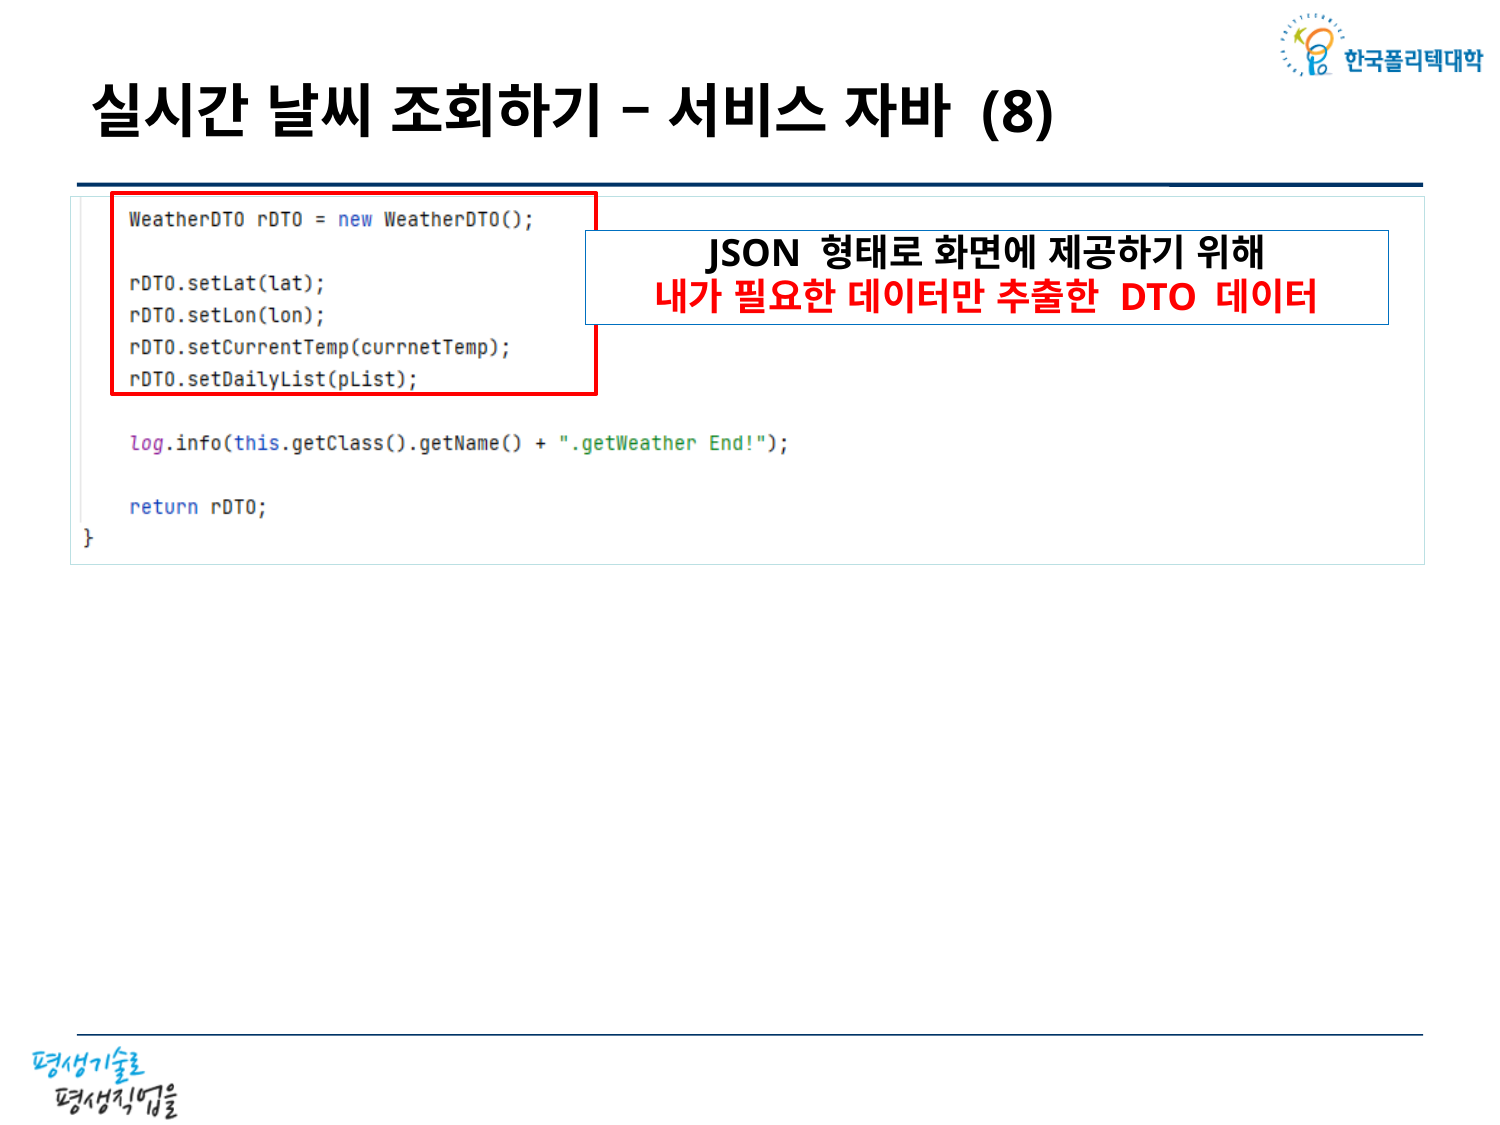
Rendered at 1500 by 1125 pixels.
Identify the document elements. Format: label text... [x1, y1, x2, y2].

title 실시간 날씨 조회하기 – 서비스 자바 (8) [74, 44, 1426, 173]
picture [17, 1039, 226, 1122]
picture [70, 196, 1426, 565]
picture [1275, 6, 1489, 84]
